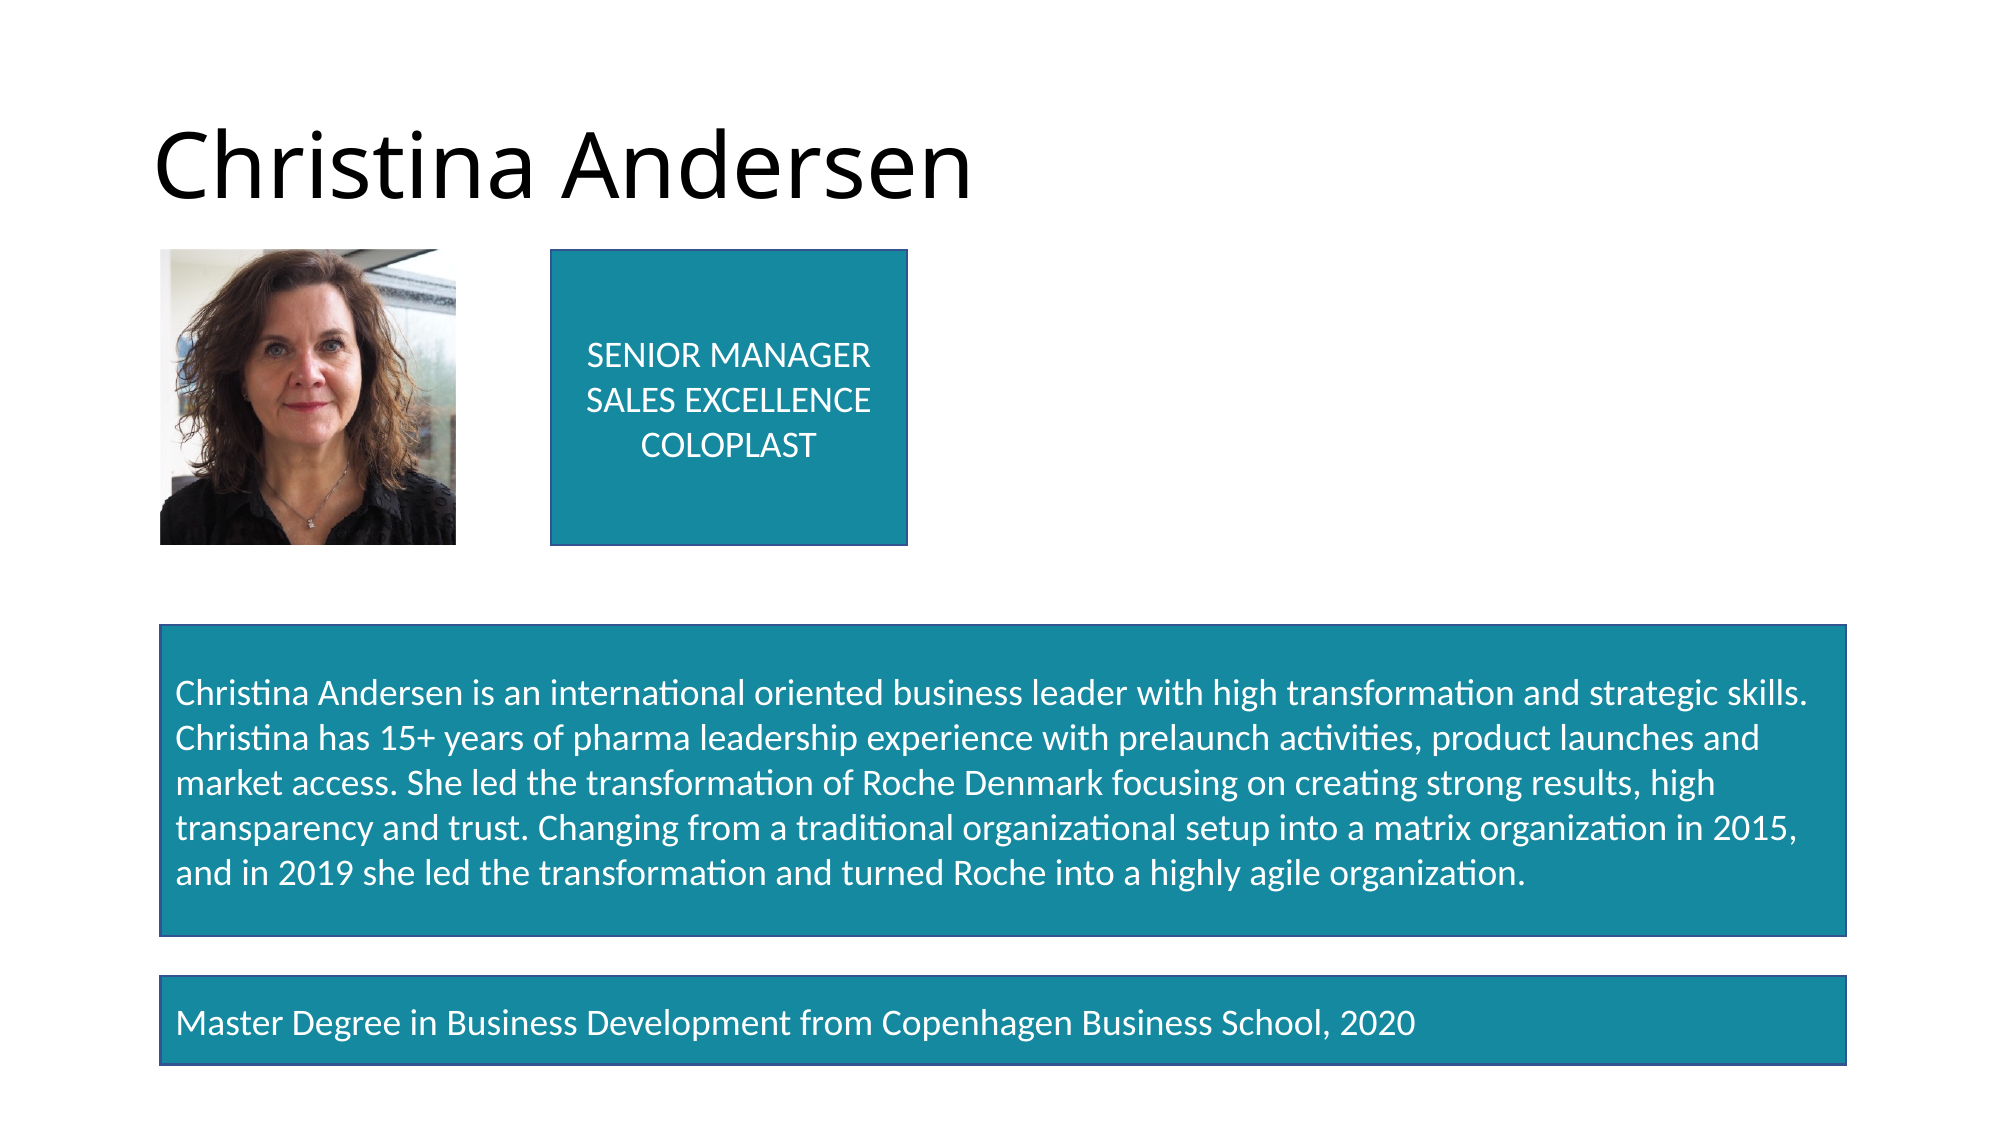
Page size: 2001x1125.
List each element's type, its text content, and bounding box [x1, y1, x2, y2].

text_box Master Degree in Business Development from Copenhagen Business School, 2020 [159, 975, 1847, 1066]
text_box SENIOR MANAGER SALES EXCELLENCE COLOPLAST [550, 249, 908, 546]
picture [160, 249, 456, 545]
text_box Christina Andersen is an international oriented business leader with high transformation and strategic skills. Christina has 15+ years of pharma leadership experience with prelaunch activities, product launches and market access. She led the transformation of Roche Denmark focusing on creating strong results, high transparency and trust. Changing from a traditional organizational setup into a matrix organization in 2015, and in 2019 she led the transformation and turned Roche into a highly agile organization. [159, 624, 1847, 937]
title Christina Andersen [137, 59, 1863, 278]
